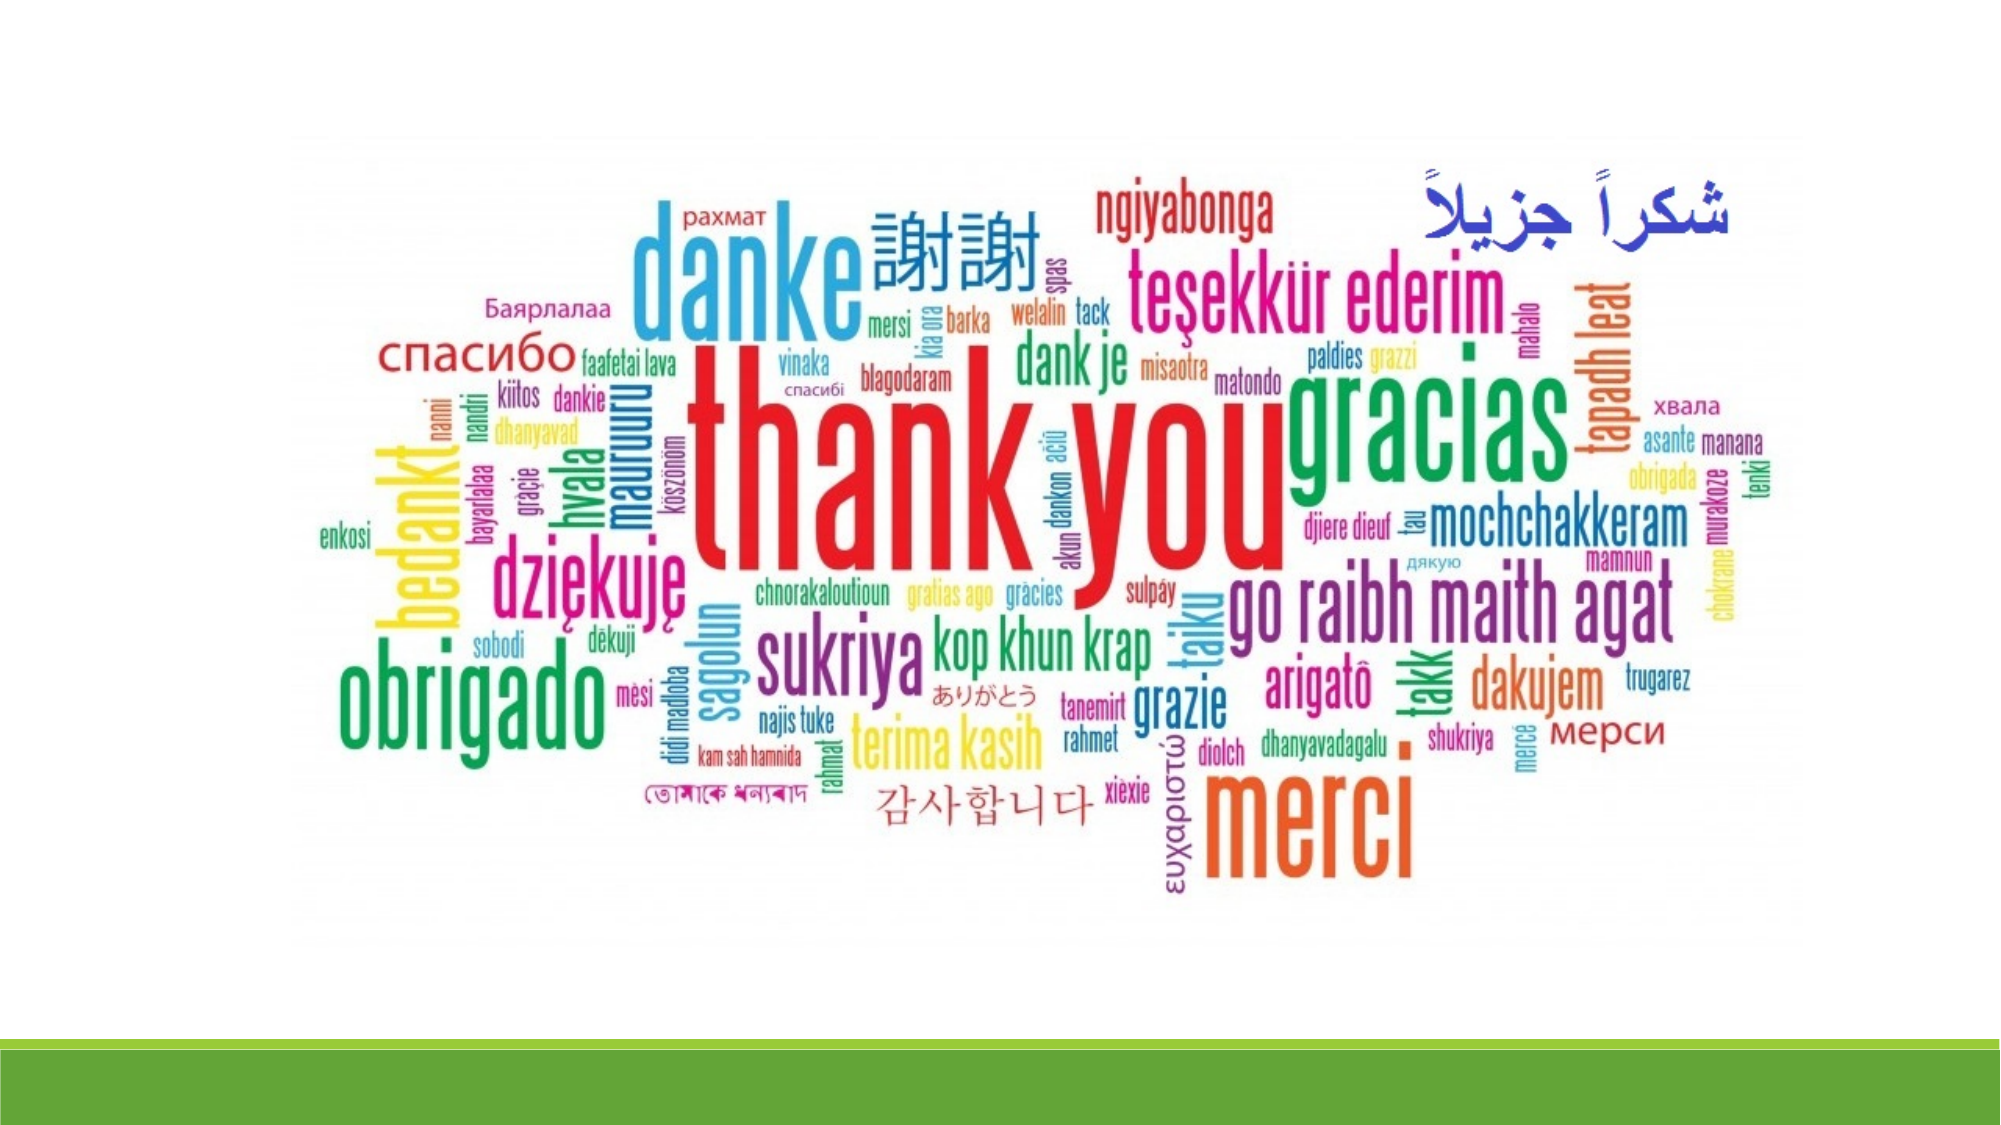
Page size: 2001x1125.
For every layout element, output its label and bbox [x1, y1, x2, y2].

picture [290, 134, 1803, 952]
